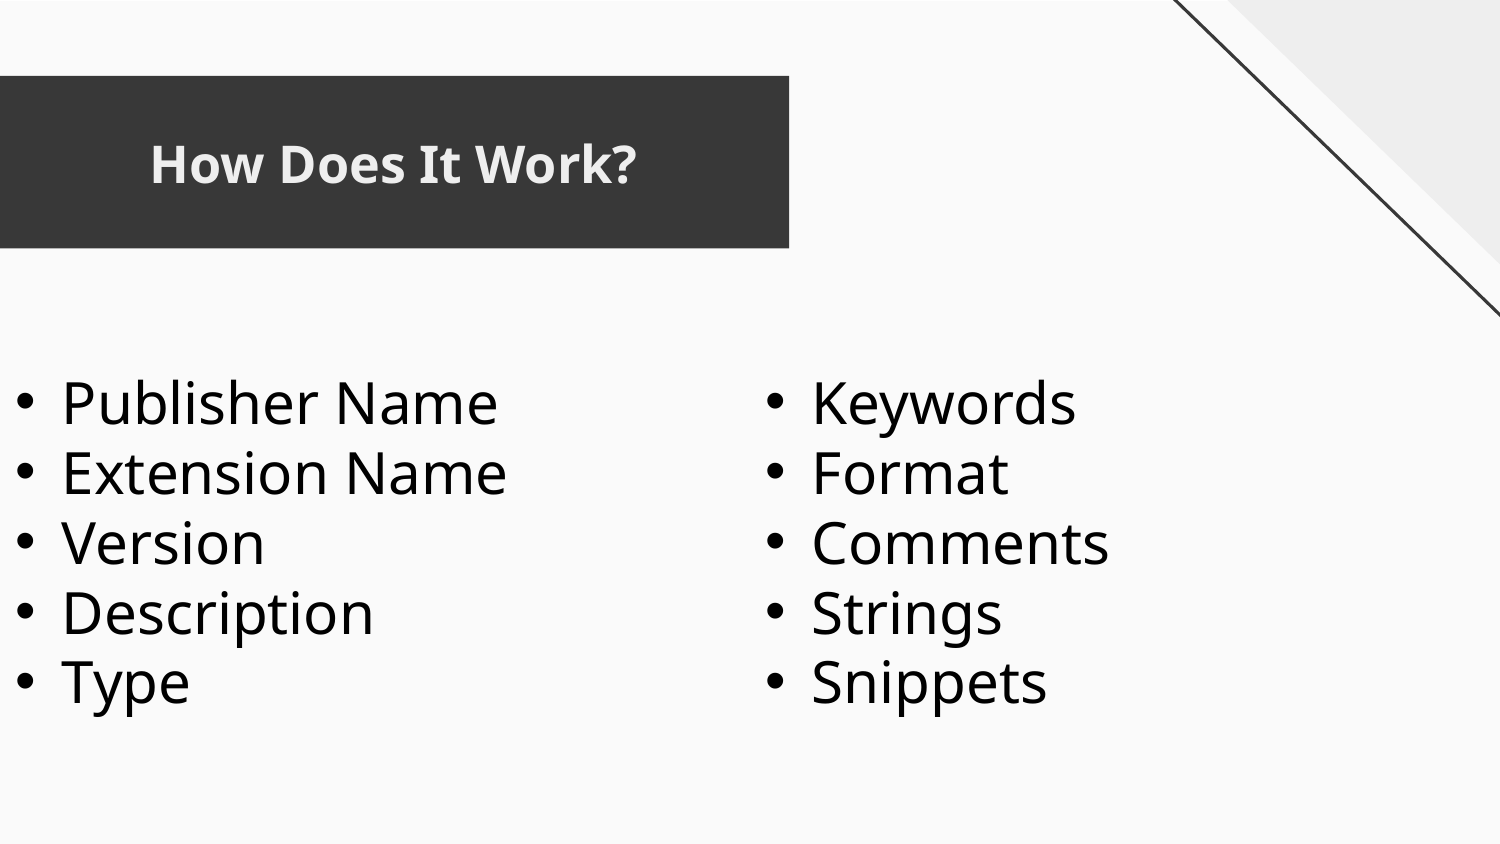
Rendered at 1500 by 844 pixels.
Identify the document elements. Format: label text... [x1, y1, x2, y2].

title How Does It Work? [0, 76, 788, 249]
text_box Publisher Name Extension Name Version Description Type [0, 358, 750, 724]
text_box Keywords Format Comments Strings Snippets [750, 358, 1500, 724]
